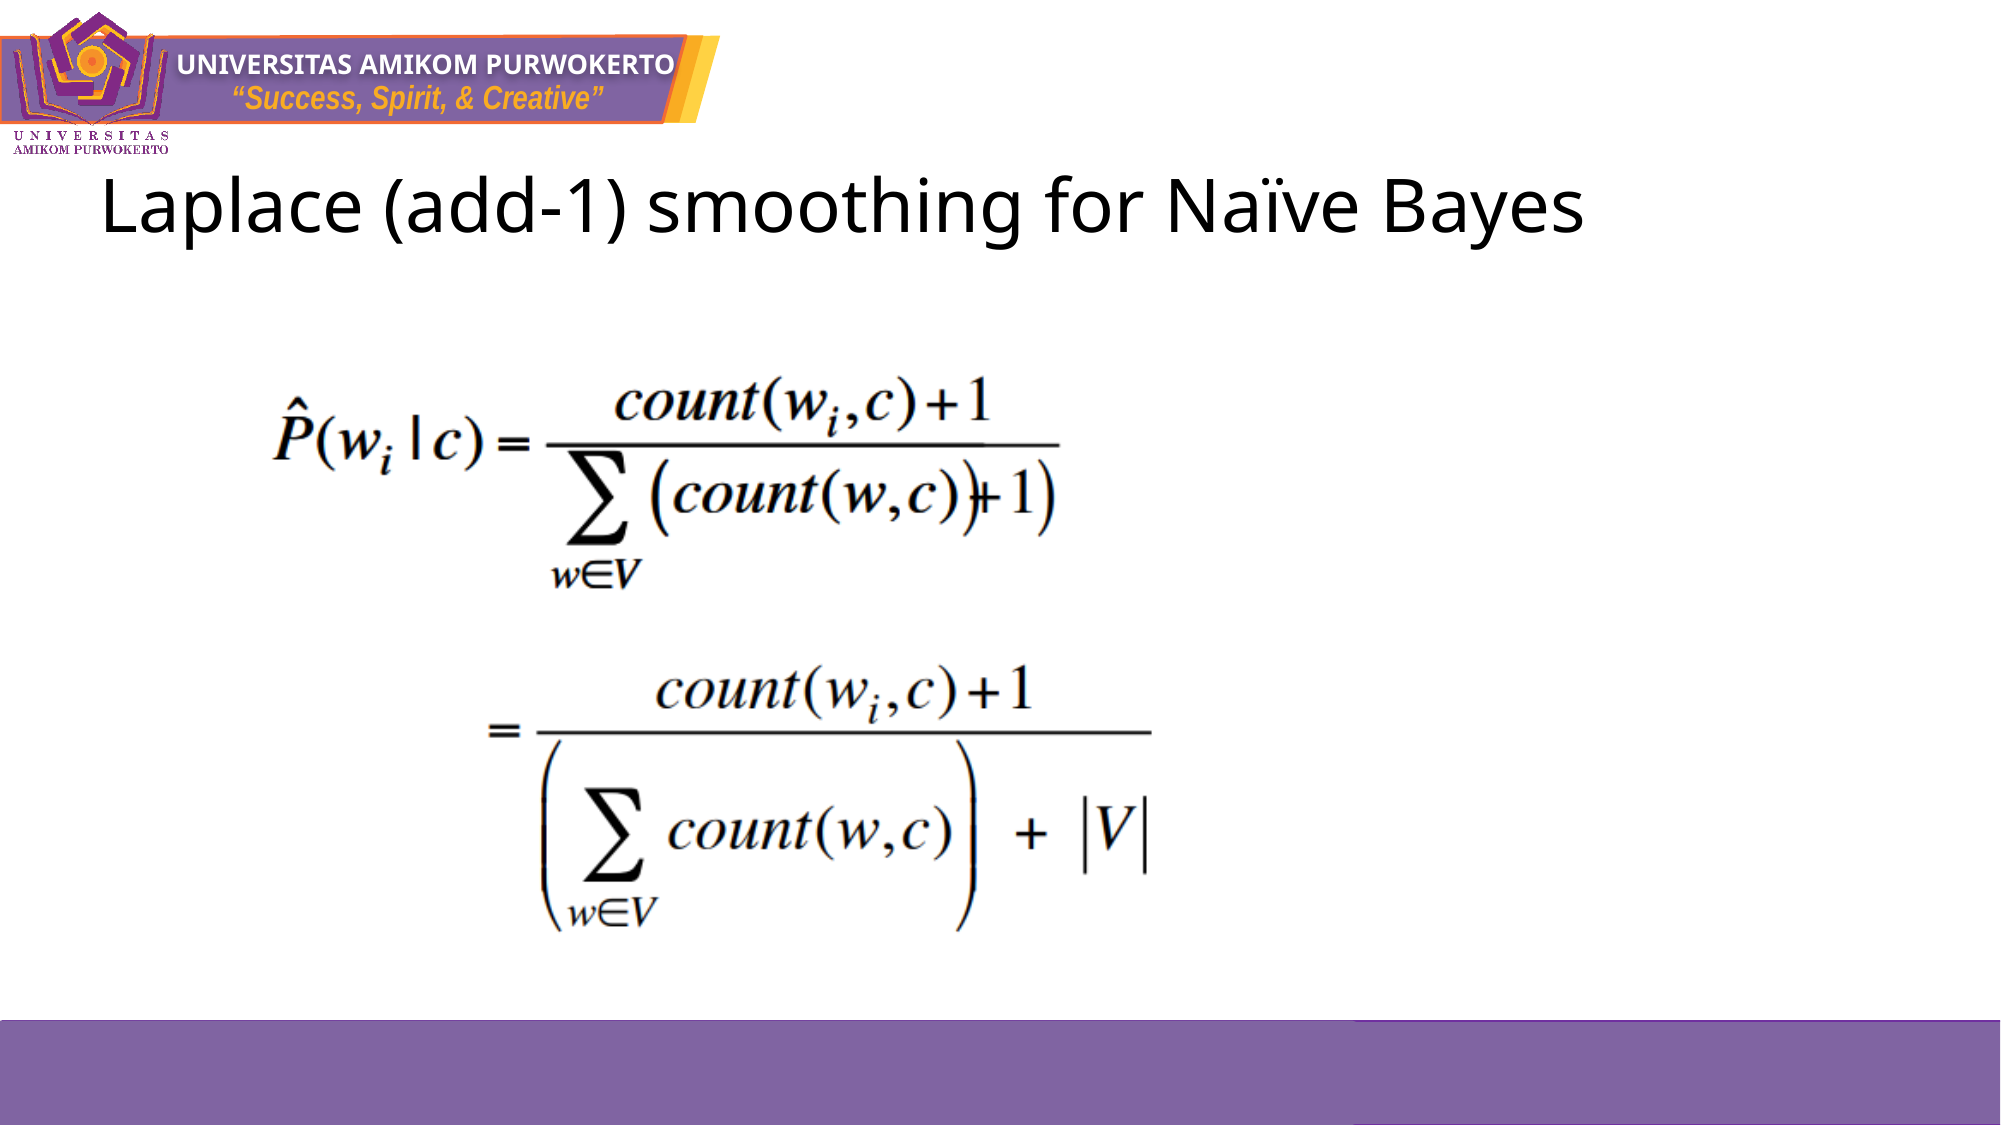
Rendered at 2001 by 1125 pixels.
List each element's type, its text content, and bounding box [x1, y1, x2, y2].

picture [216, 338, 1236, 961]
title Laplace (add-1) smoothing for Naïve Bayes [84, 135, 1920, 281]
picture [13, 12, 168, 154]
